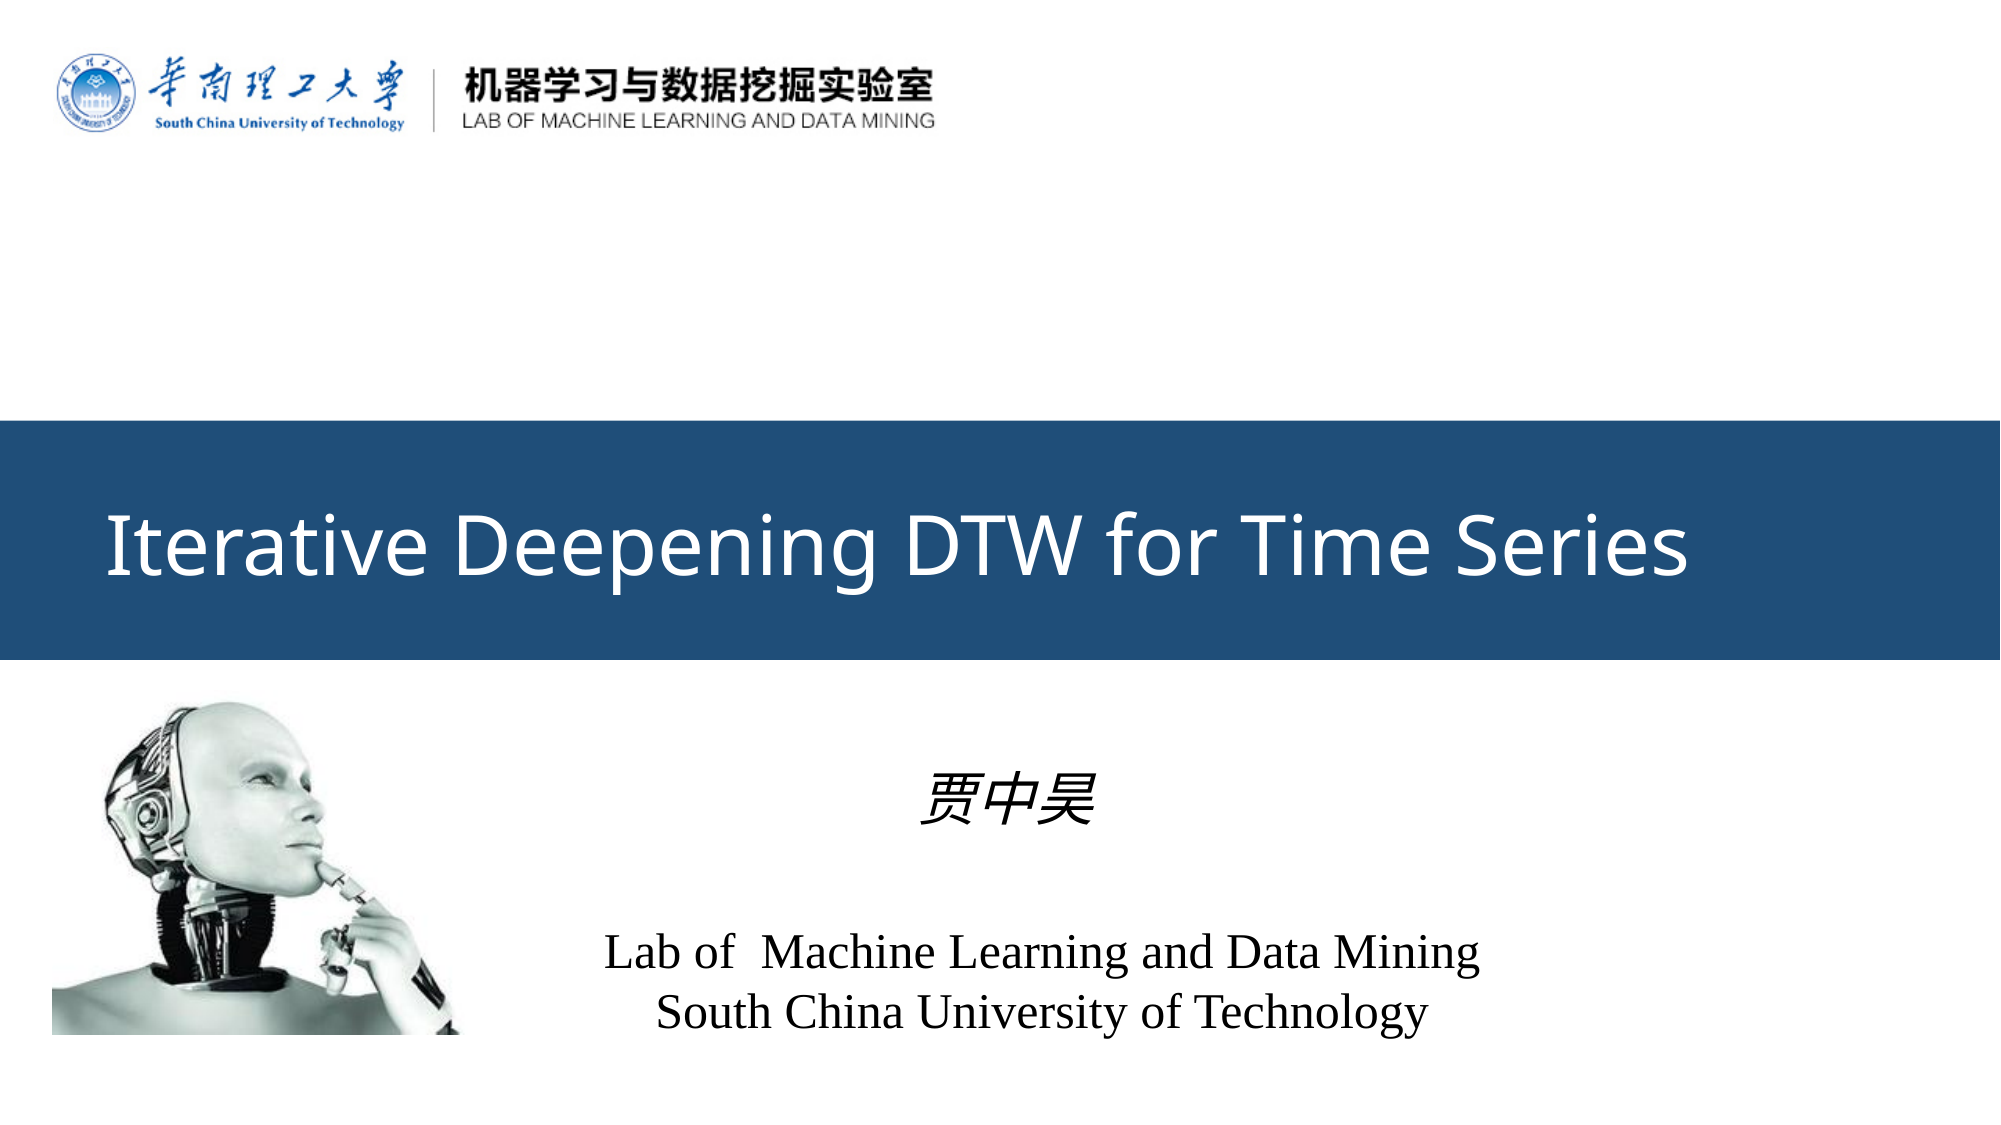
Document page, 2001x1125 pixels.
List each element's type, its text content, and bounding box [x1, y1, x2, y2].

text_box Lab of Machine Learning and Data Mining South China University of Technology [97, 911, 1988, 1047]
subtitle 贾中昊 [589, 762, 1423, 868]
text_box [0, 420, 2000, 661]
picture [52, 690, 471, 1035]
text_box Iterative Deepening DTW for Time Series [62, 366, 1948, 626]
picture [53, 47, 945, 142]
